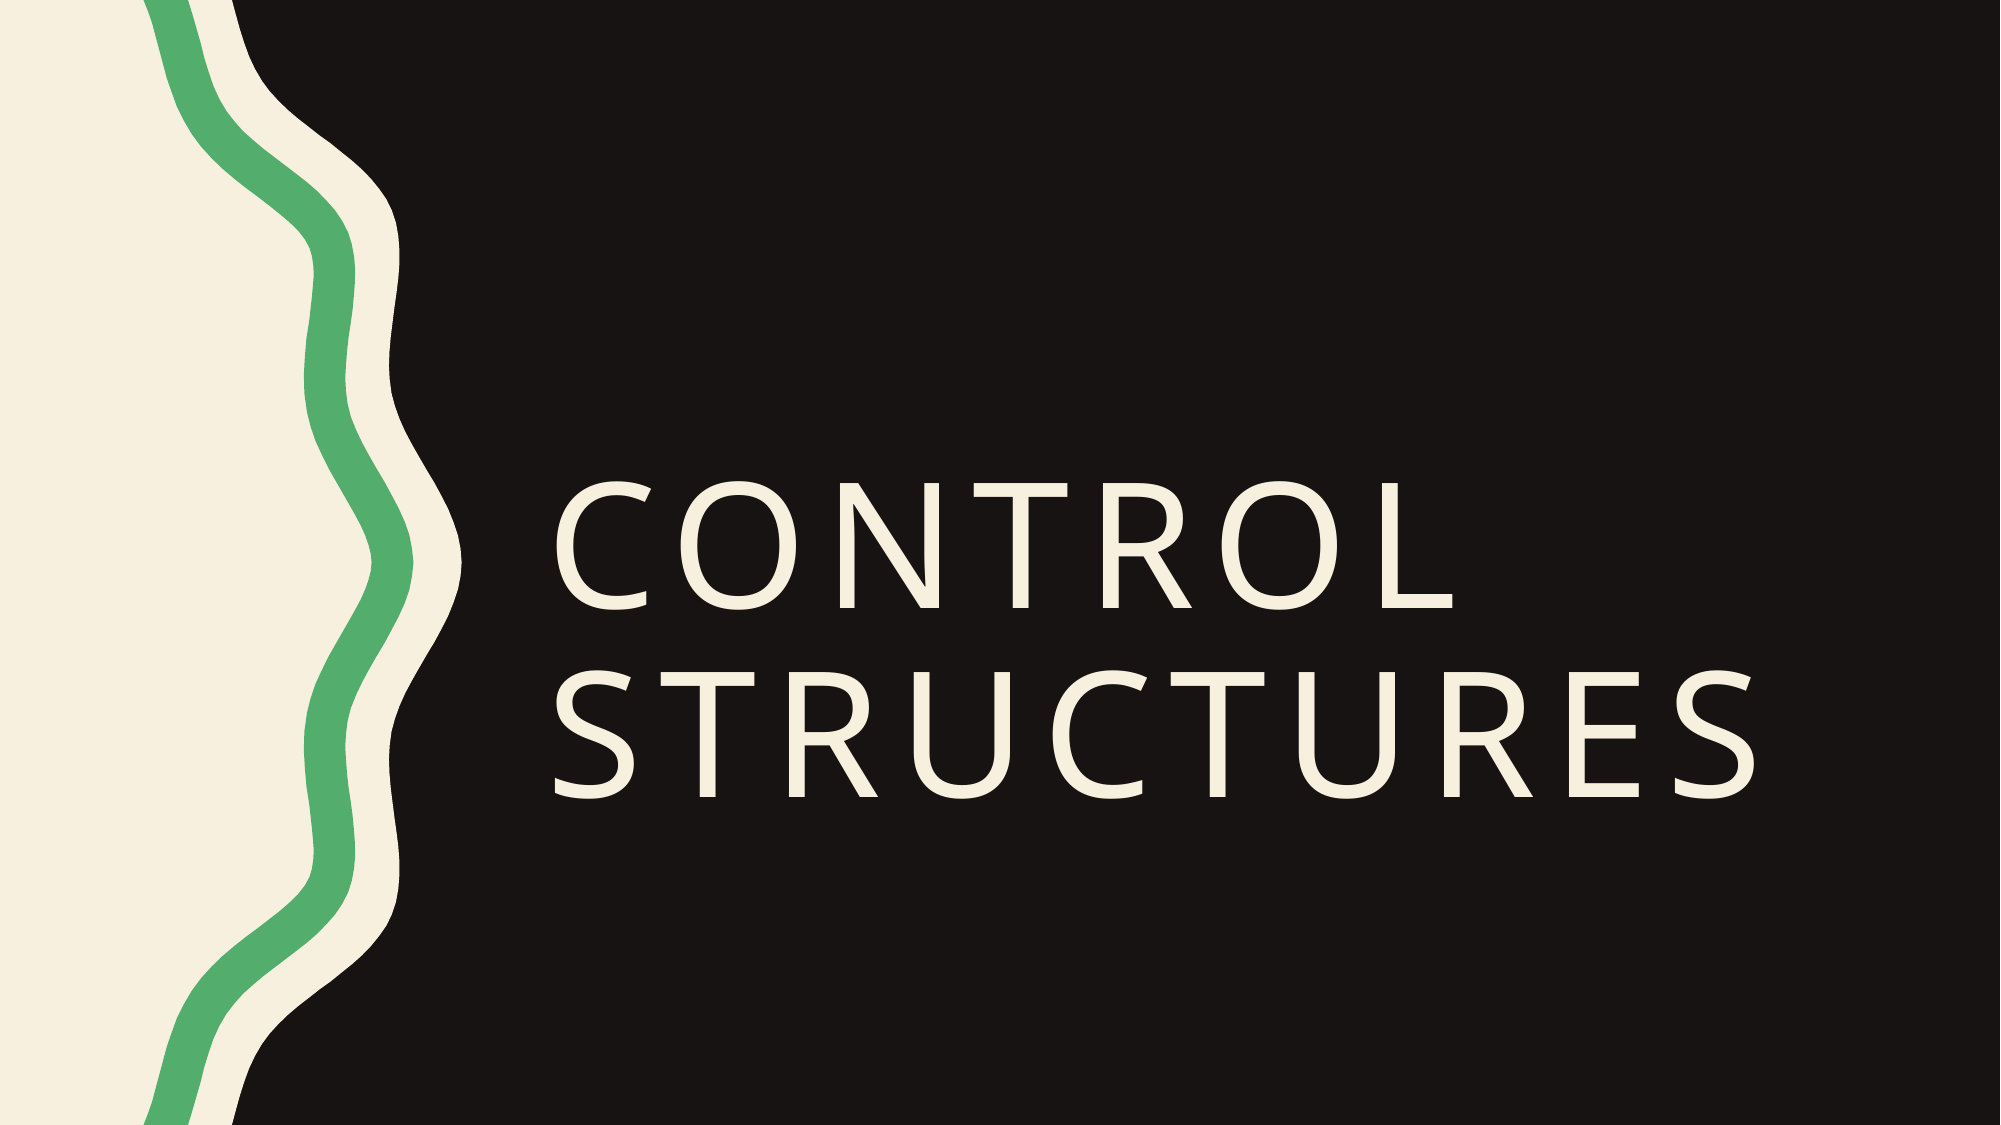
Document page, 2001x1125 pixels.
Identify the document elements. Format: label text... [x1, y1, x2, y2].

title Control structures [531, 176, 1875, 843]
